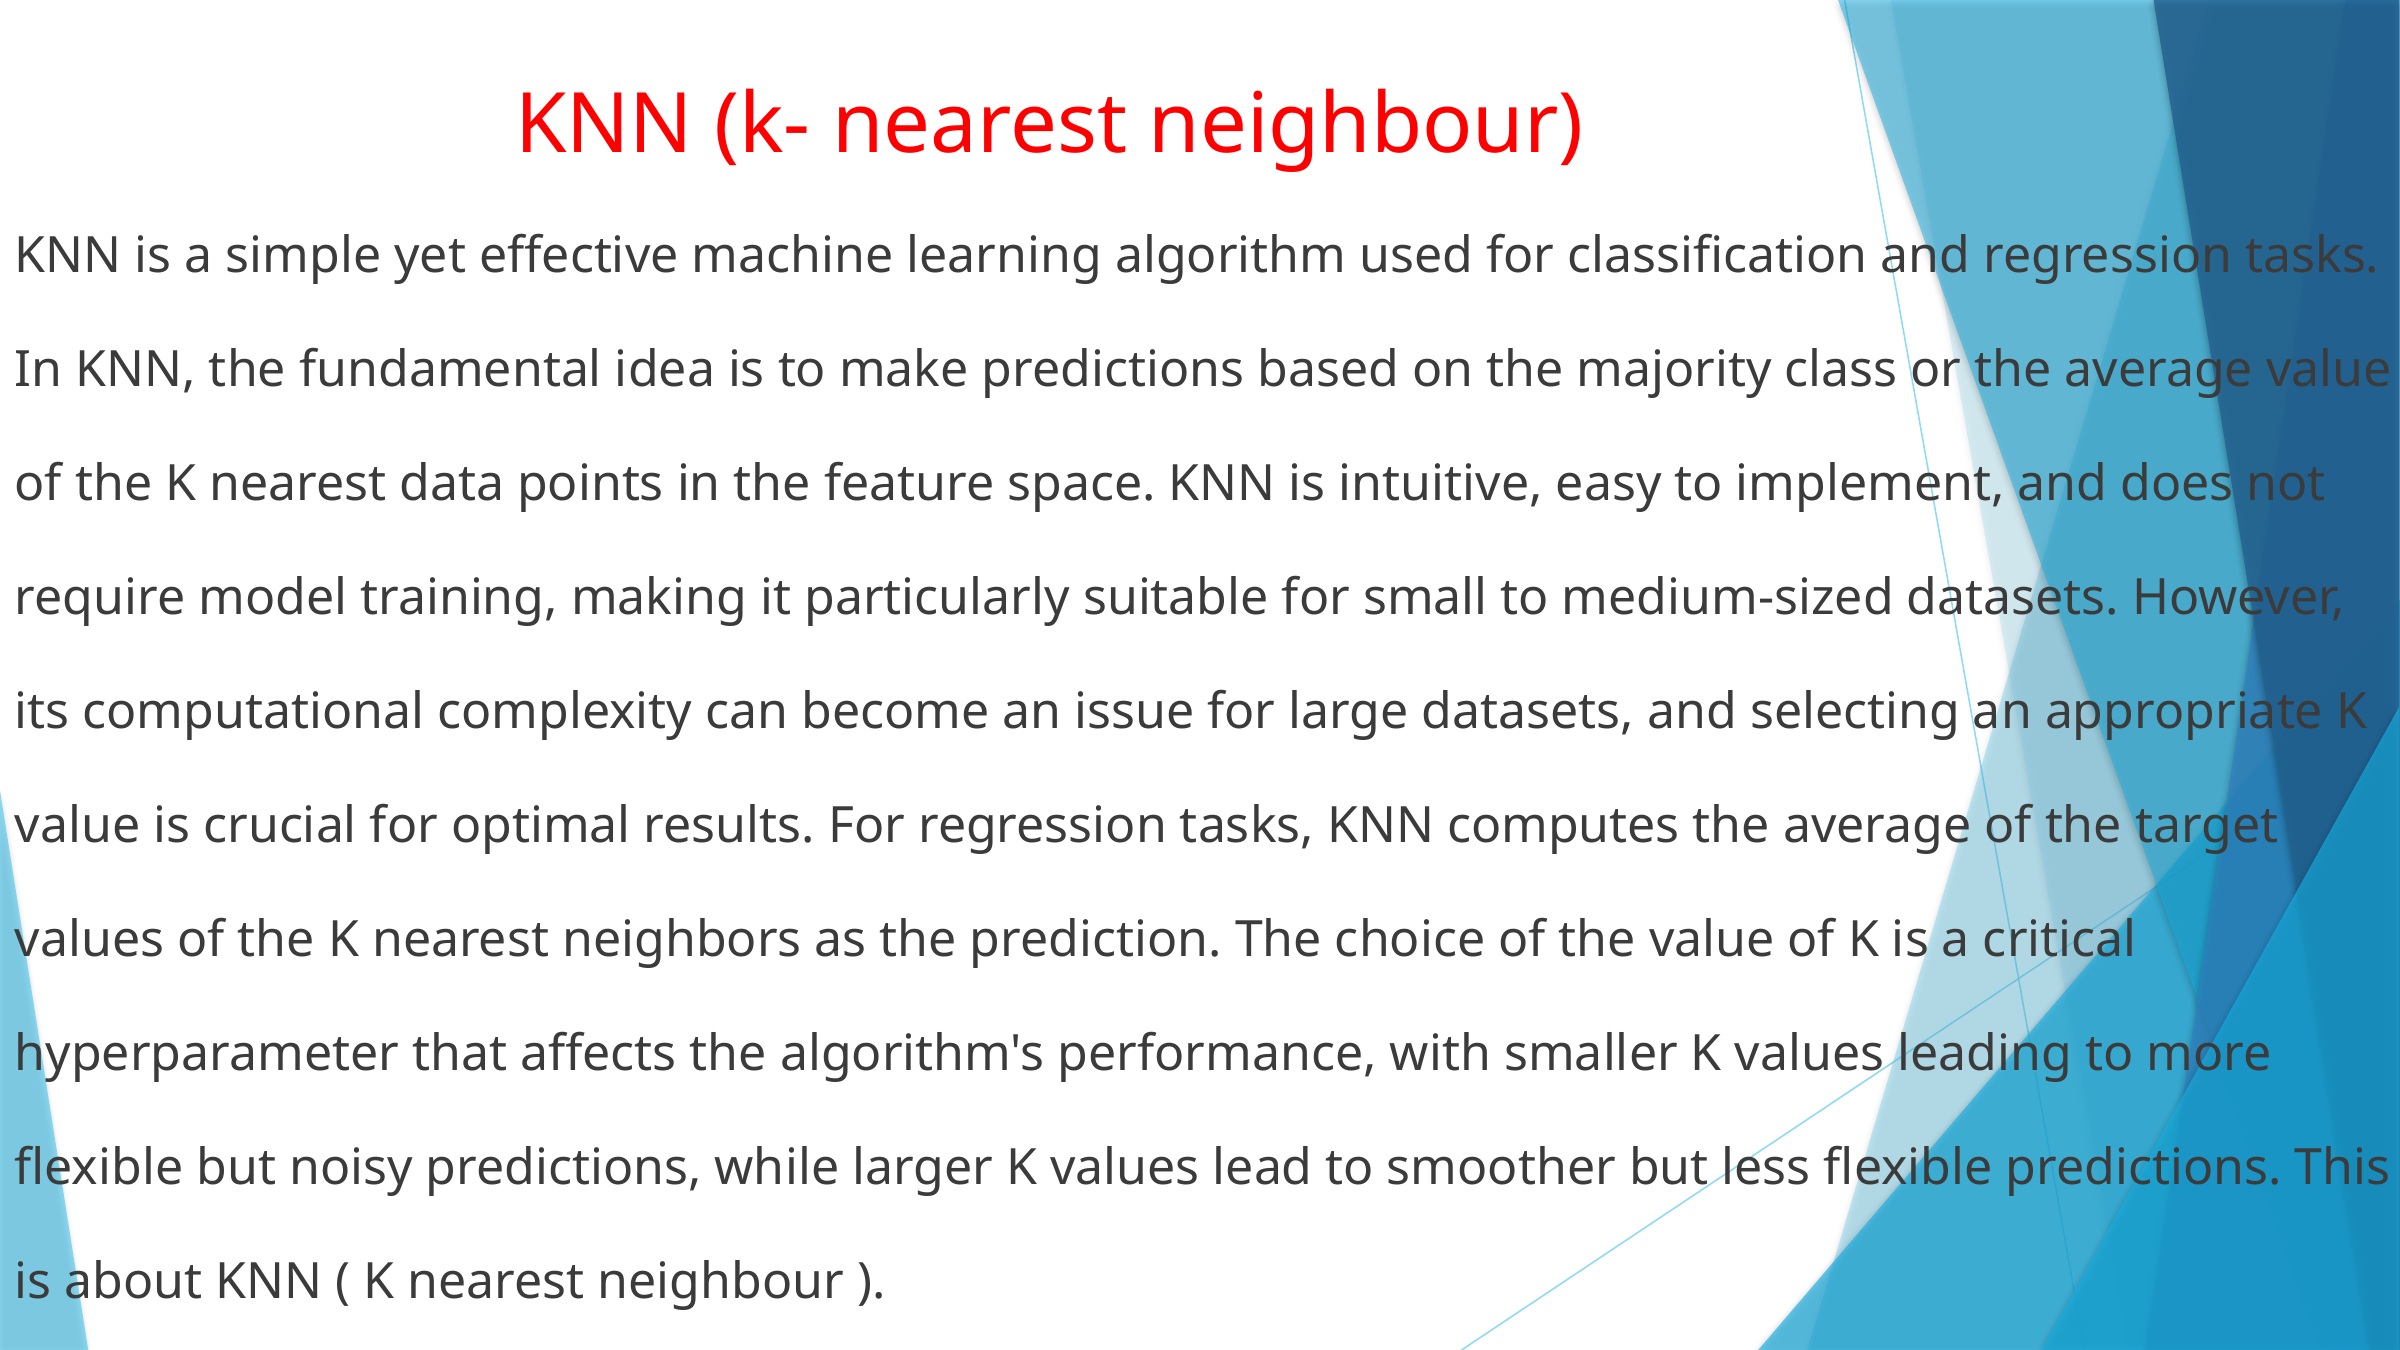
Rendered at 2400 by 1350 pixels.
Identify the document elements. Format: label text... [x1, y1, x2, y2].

text_box KNN (k- nearest neighbour) KNN is a simple yet effective machine learning algorithm used for classification and regression tasks. In KNN, the fundamental idea is to make predictions based on the majority class or the average value of the K nearest data points in the feature space. KNN is intuitive, easy to implement, and does not require model training, making it particularly suitable for small to medium-sized datasets. However, its computational complexity can become an issue for large datasets, and selecting an appropriate K value is crucial for optimal results. For regression tasks, KNN computes the average of the target values of the K nearest neighbors as the prediction. The choice of the value of K is a critical hyperparameter that affects the algorithm's performance, with smaller K values leading to more flexible but noisy predictions, while larger K values lead to smoother but less flexible predictions. This is about KNN ( K nearest neighbour ). [0, 47, 2400, 1350]
